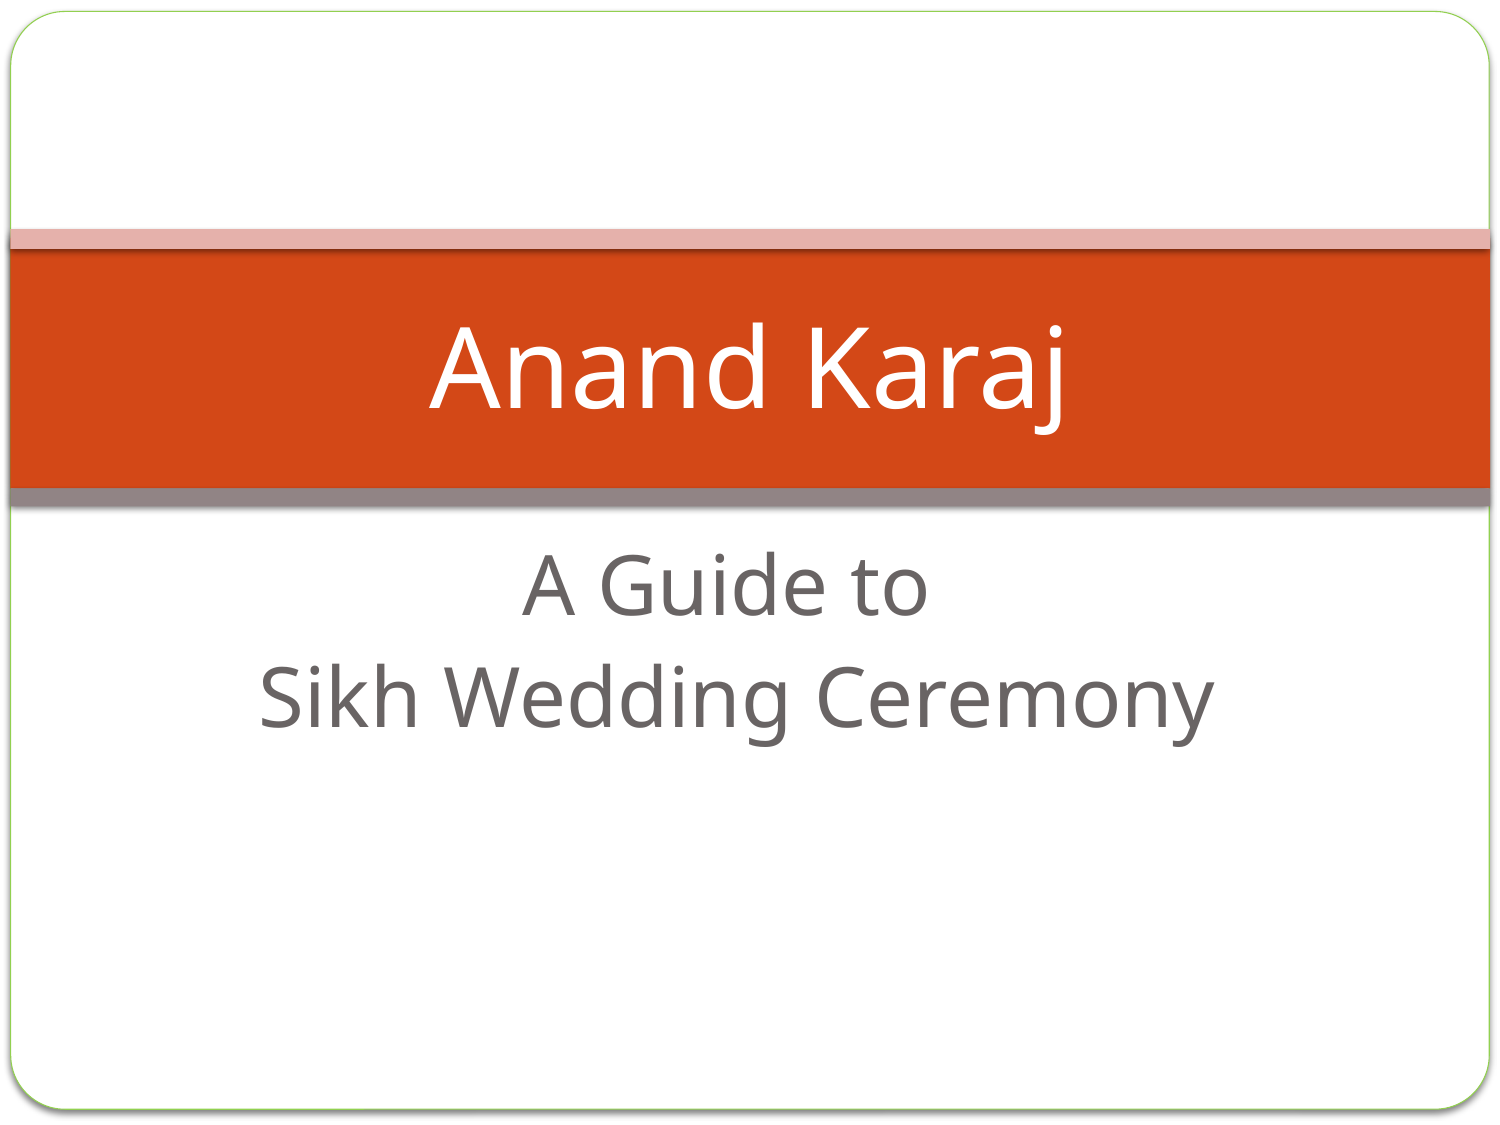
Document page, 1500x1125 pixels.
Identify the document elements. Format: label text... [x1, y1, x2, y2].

title Anand Karaj [75, 247, 1425, 489]
subtitle A Guide to Sikh Wedding Ceremony [212, 525, 1263, 788]
